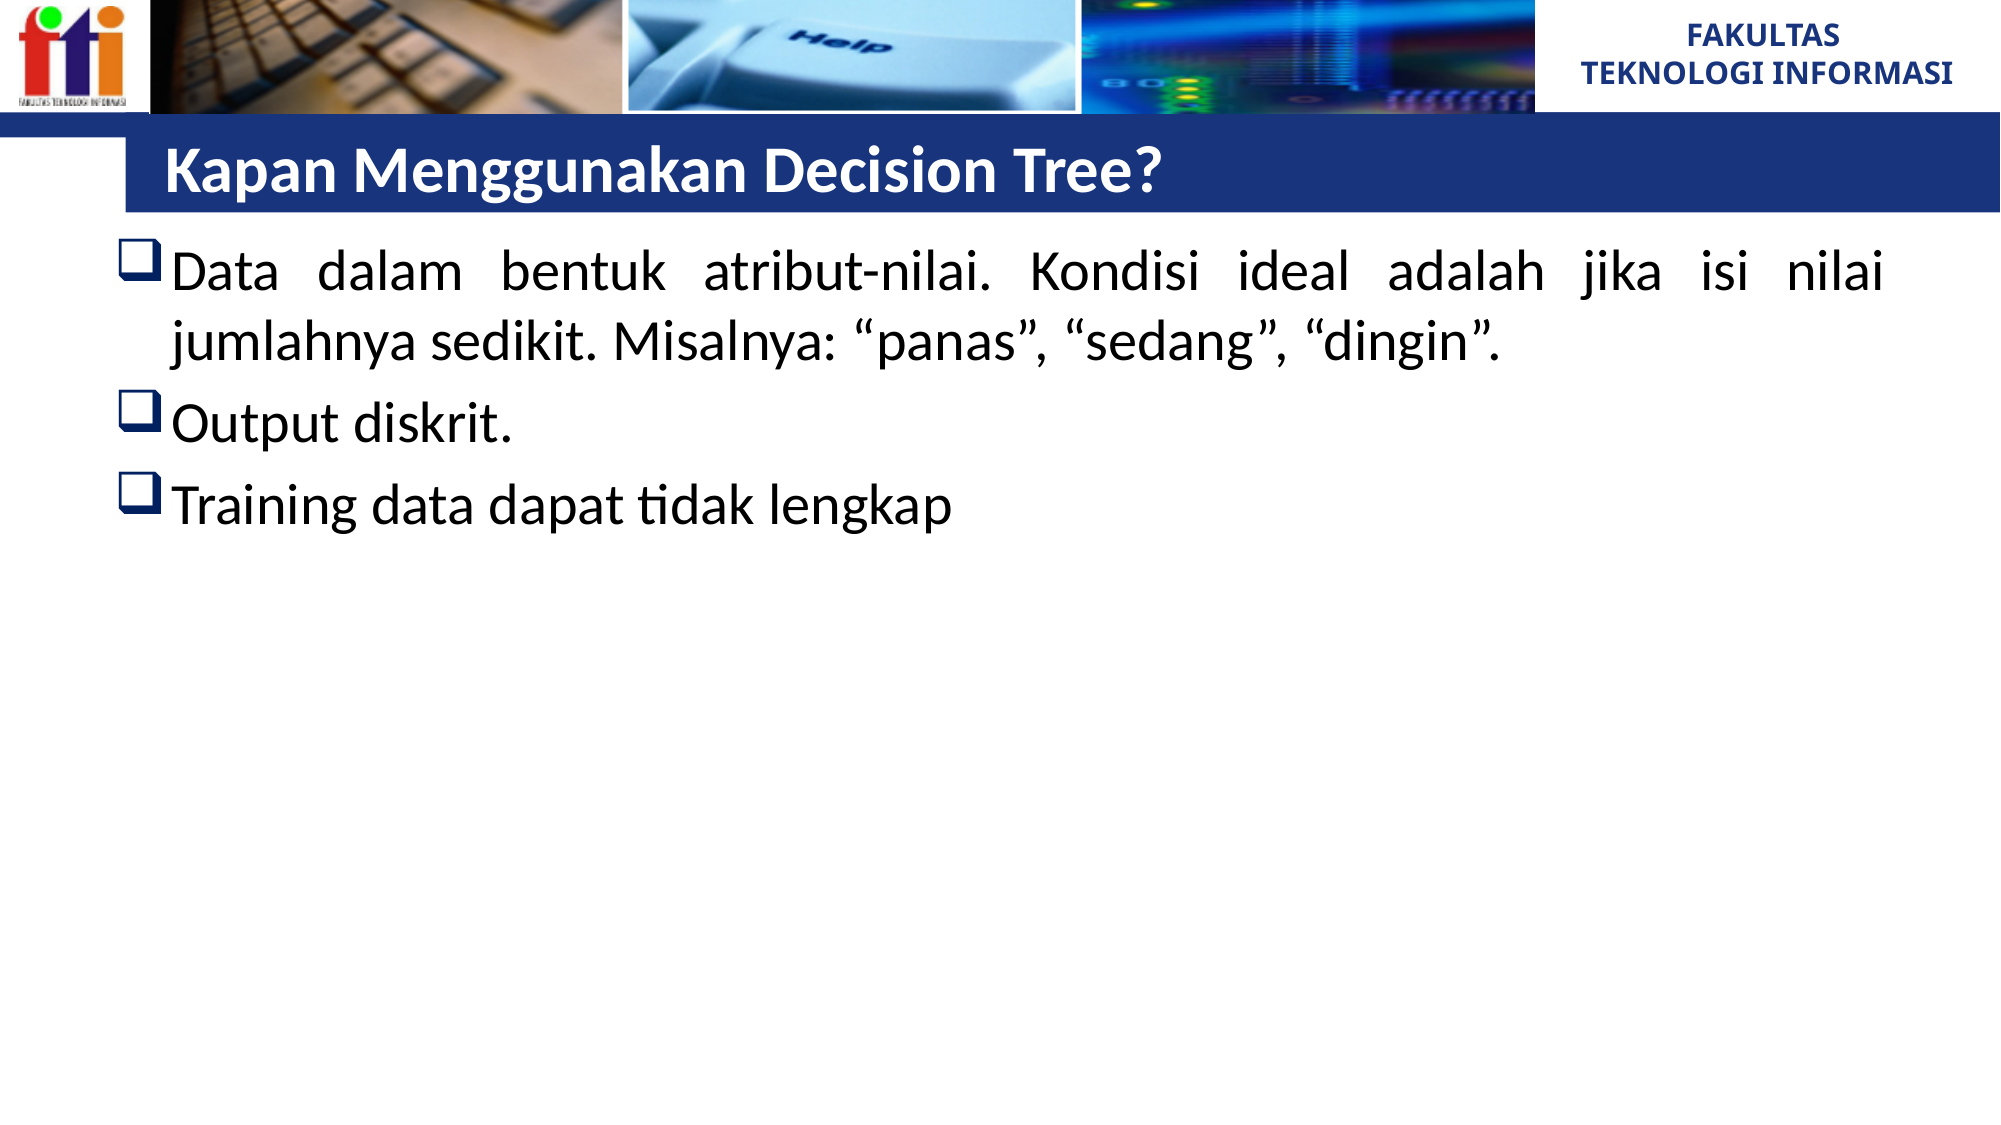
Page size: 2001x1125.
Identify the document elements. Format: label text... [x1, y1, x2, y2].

list Data dalam bentuk atribut-nilai. Kondisi ideal adalah jika isi nilai jumlahnya sedikit. Misalnya: “panas”, “sedang”, “dingin”. Output diskrit. Training data dapat tidak lengkap [99, 224, 1901, 1038]
picture [19, 6, 126, 106]
picture [149, 0, 1535, 114]
title Kapan Menggunakan Decision Tree? [149, 119, 1934, 213]
